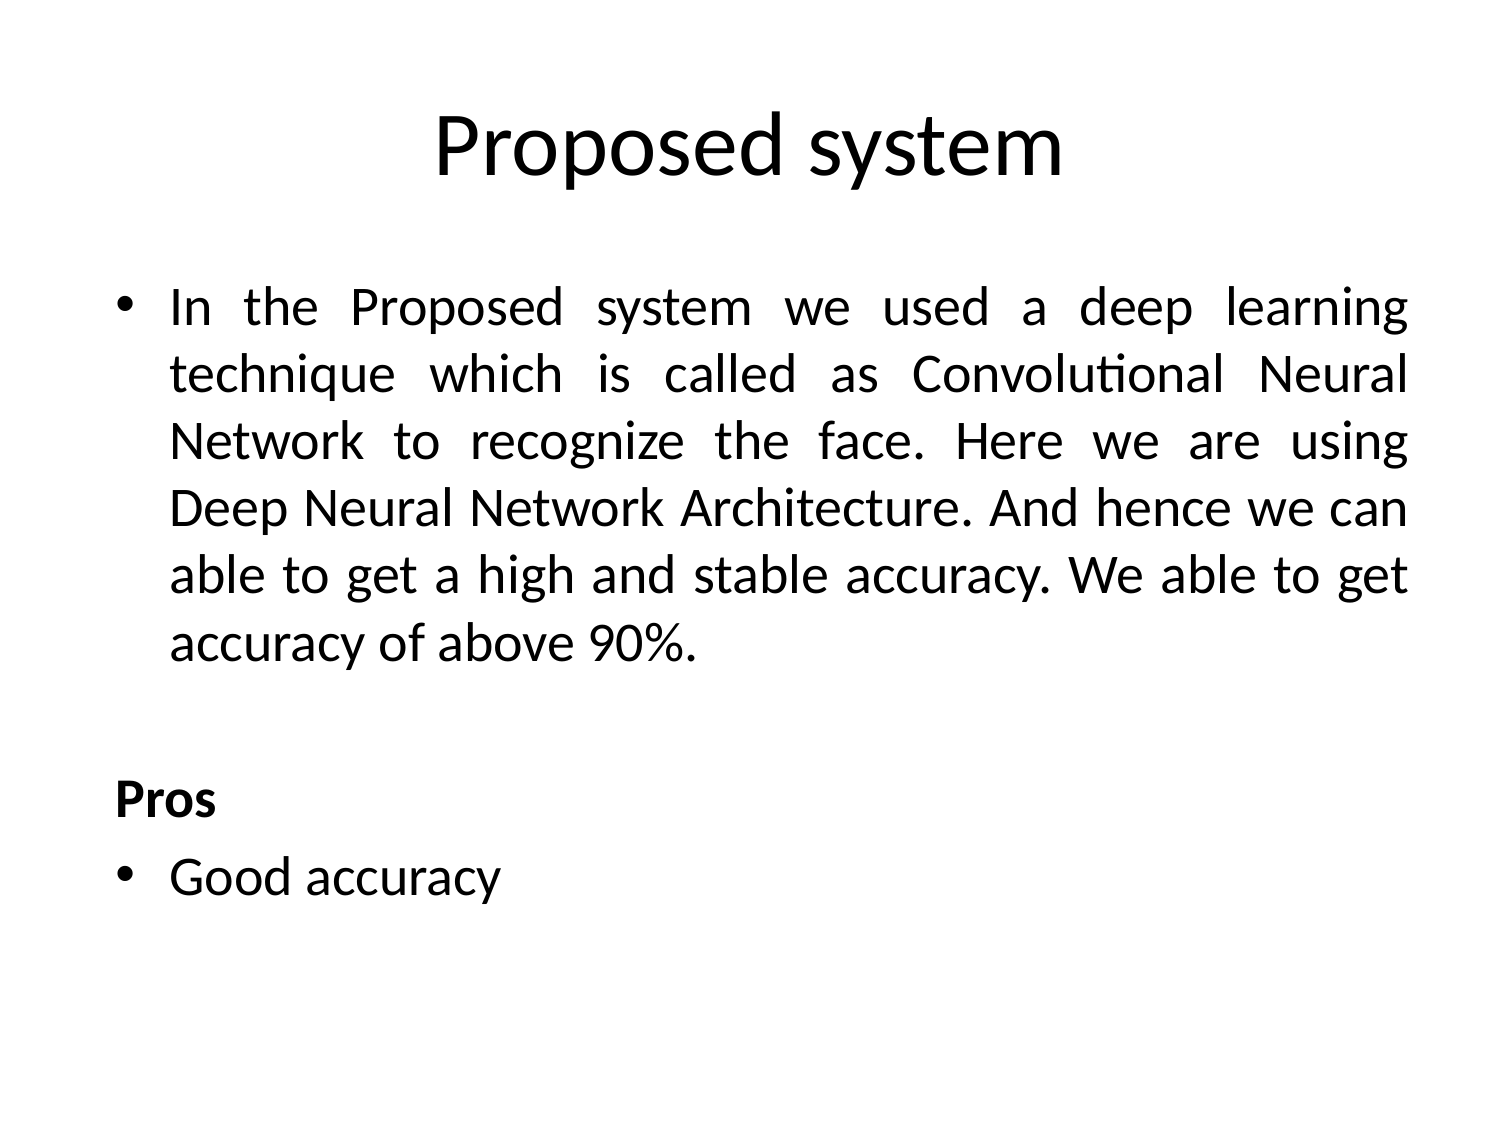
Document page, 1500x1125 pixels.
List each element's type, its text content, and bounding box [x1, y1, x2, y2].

list In the Proposed system we used a deep learning technique which is called as Convolutional Neural Network to recognize the face. Here we are using Deep Neural Network Architecture. And hence we can able to get a high and stable accuracy. We able to get accuracy of above 90%. Pros Good accuracy [100, 262, 1425, 917]
title Proposed system [75, 45, 1425, 233]
